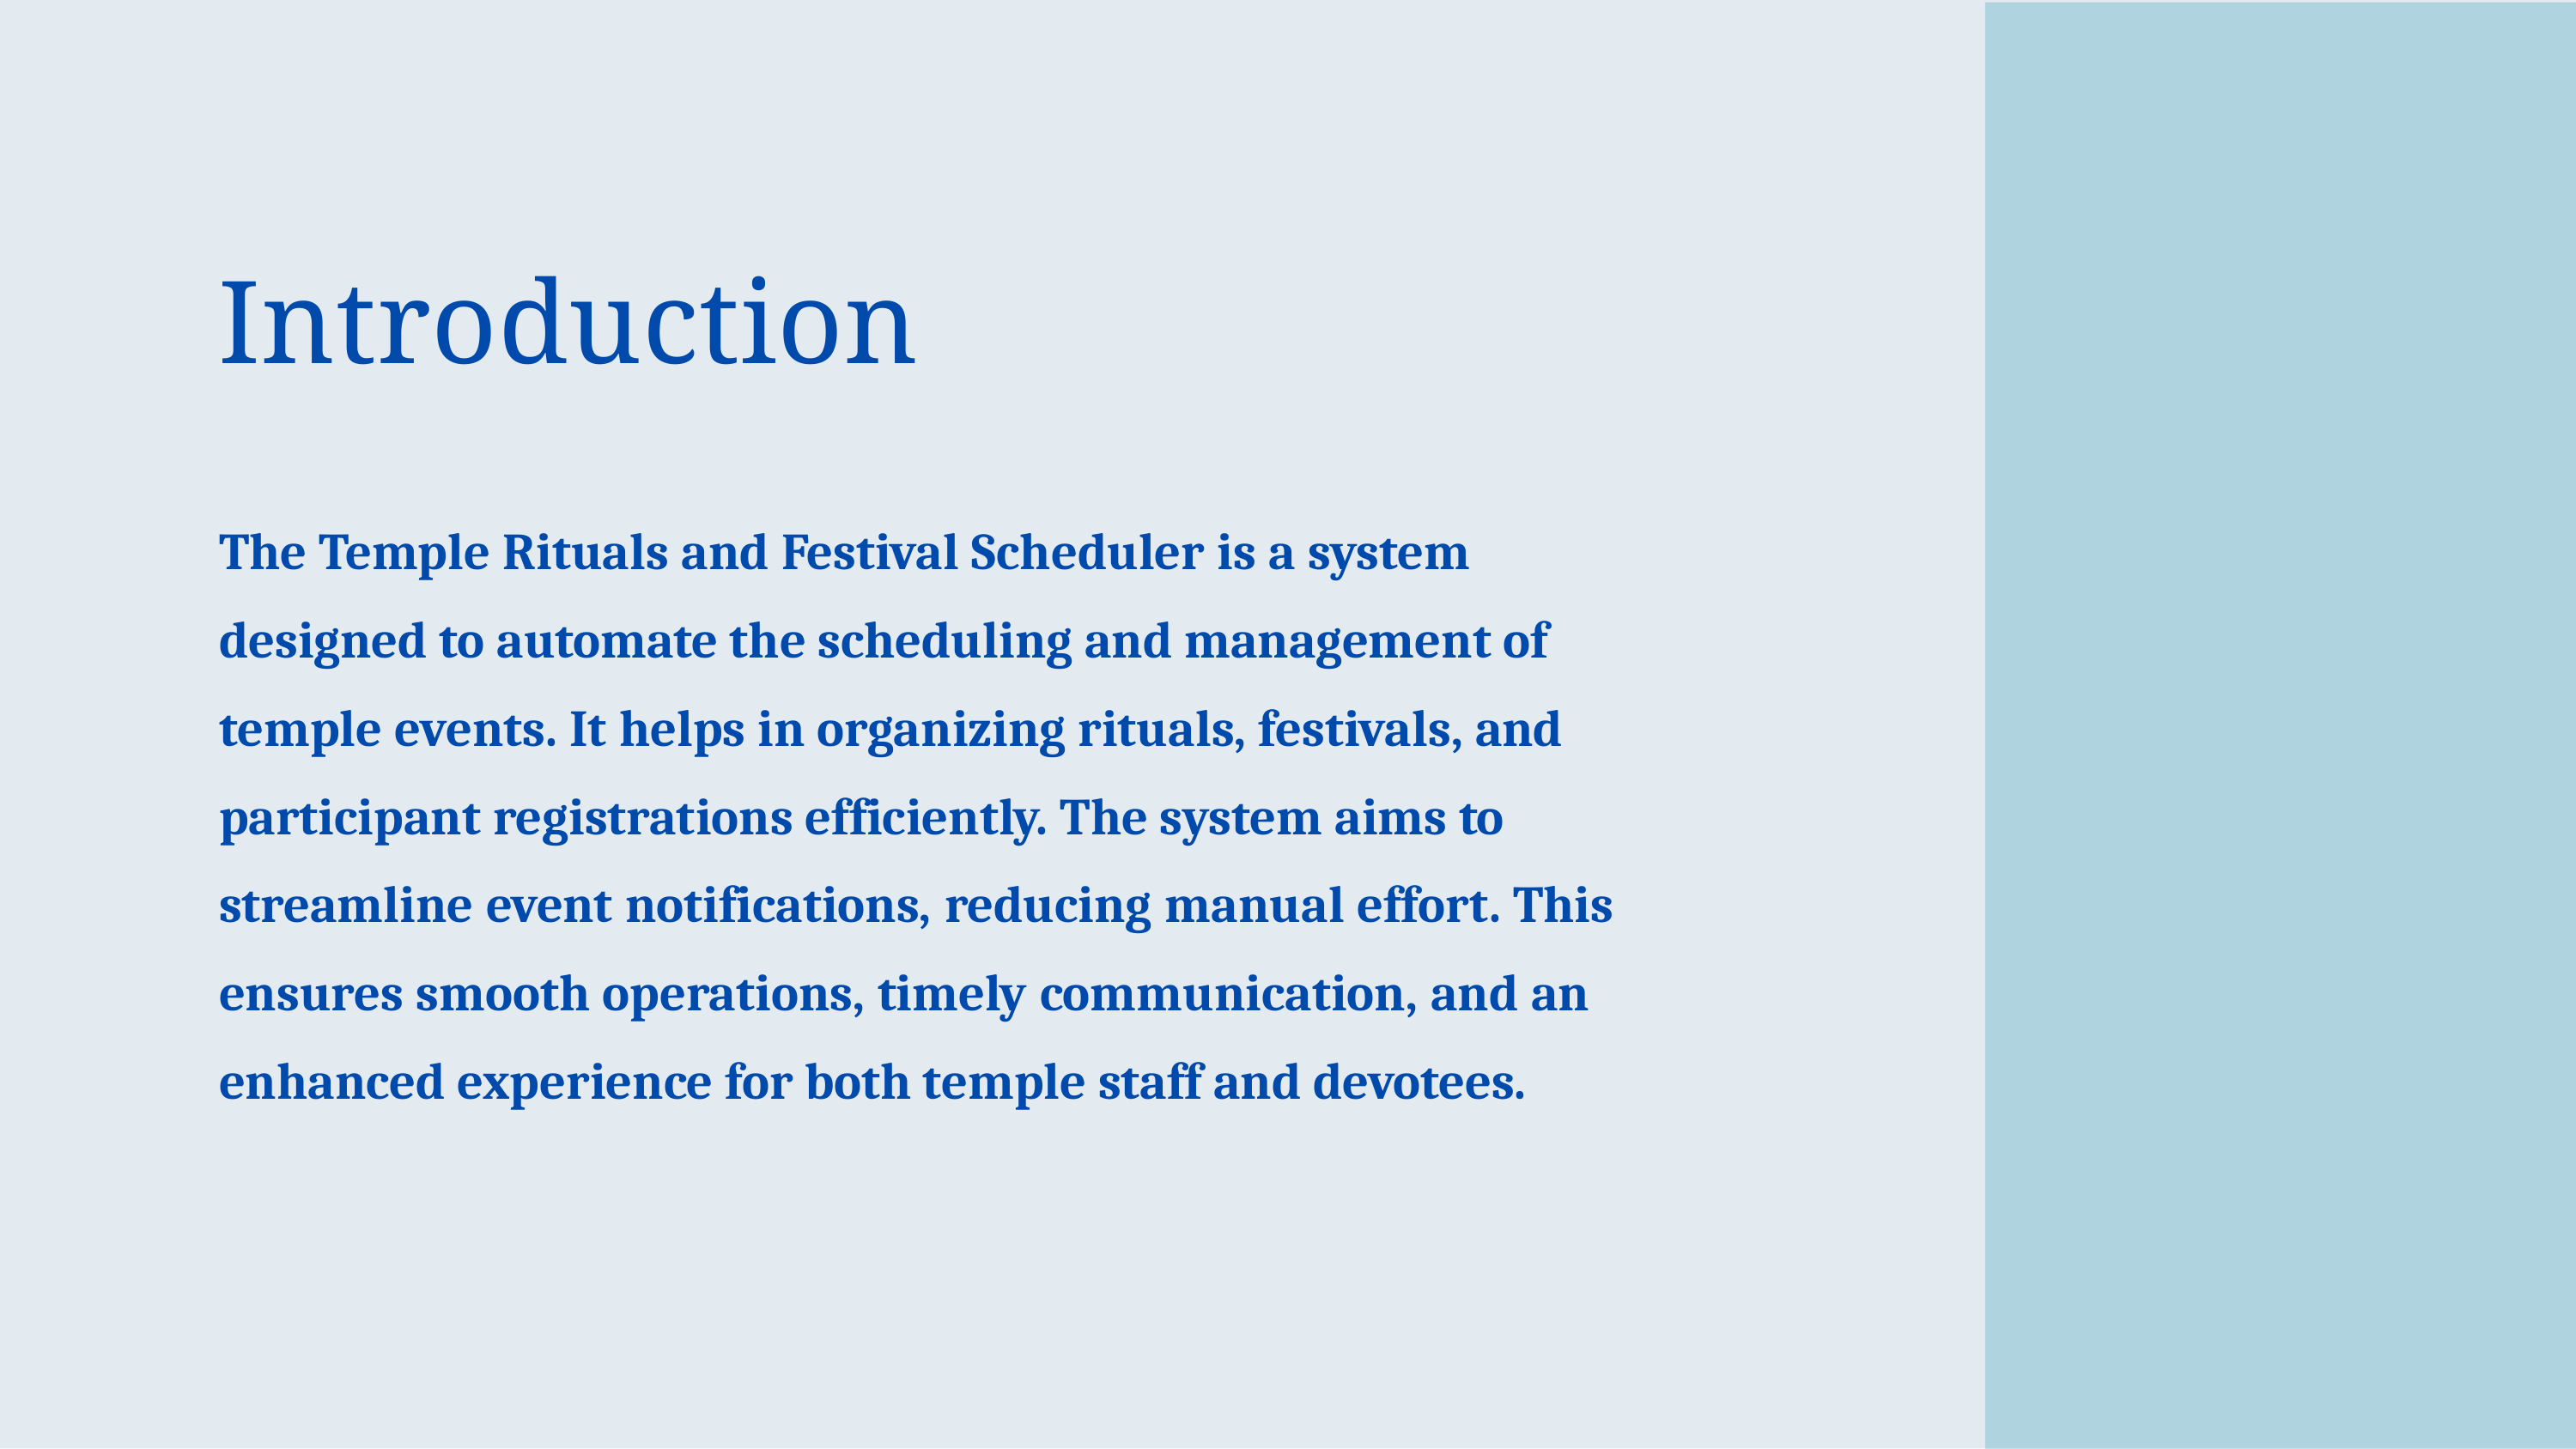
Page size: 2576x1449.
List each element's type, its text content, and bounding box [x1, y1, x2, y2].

text_box The Temple Rituals and Festival Scheduler is a system designed to automate the scheduling and management of temple events. It helps in organizing rituals, festivals, and participant registrations efficiently. The system aims to streamline event notifications, reducing manual effort. This ensures smooth operations, timely communication, and an enhanced experience for both temple staff and devotees. [216, 489, 1656, 1110]
title Introduction [143, 191, 1365, 492]
text_box [1984, 2, 2576, 1449]
